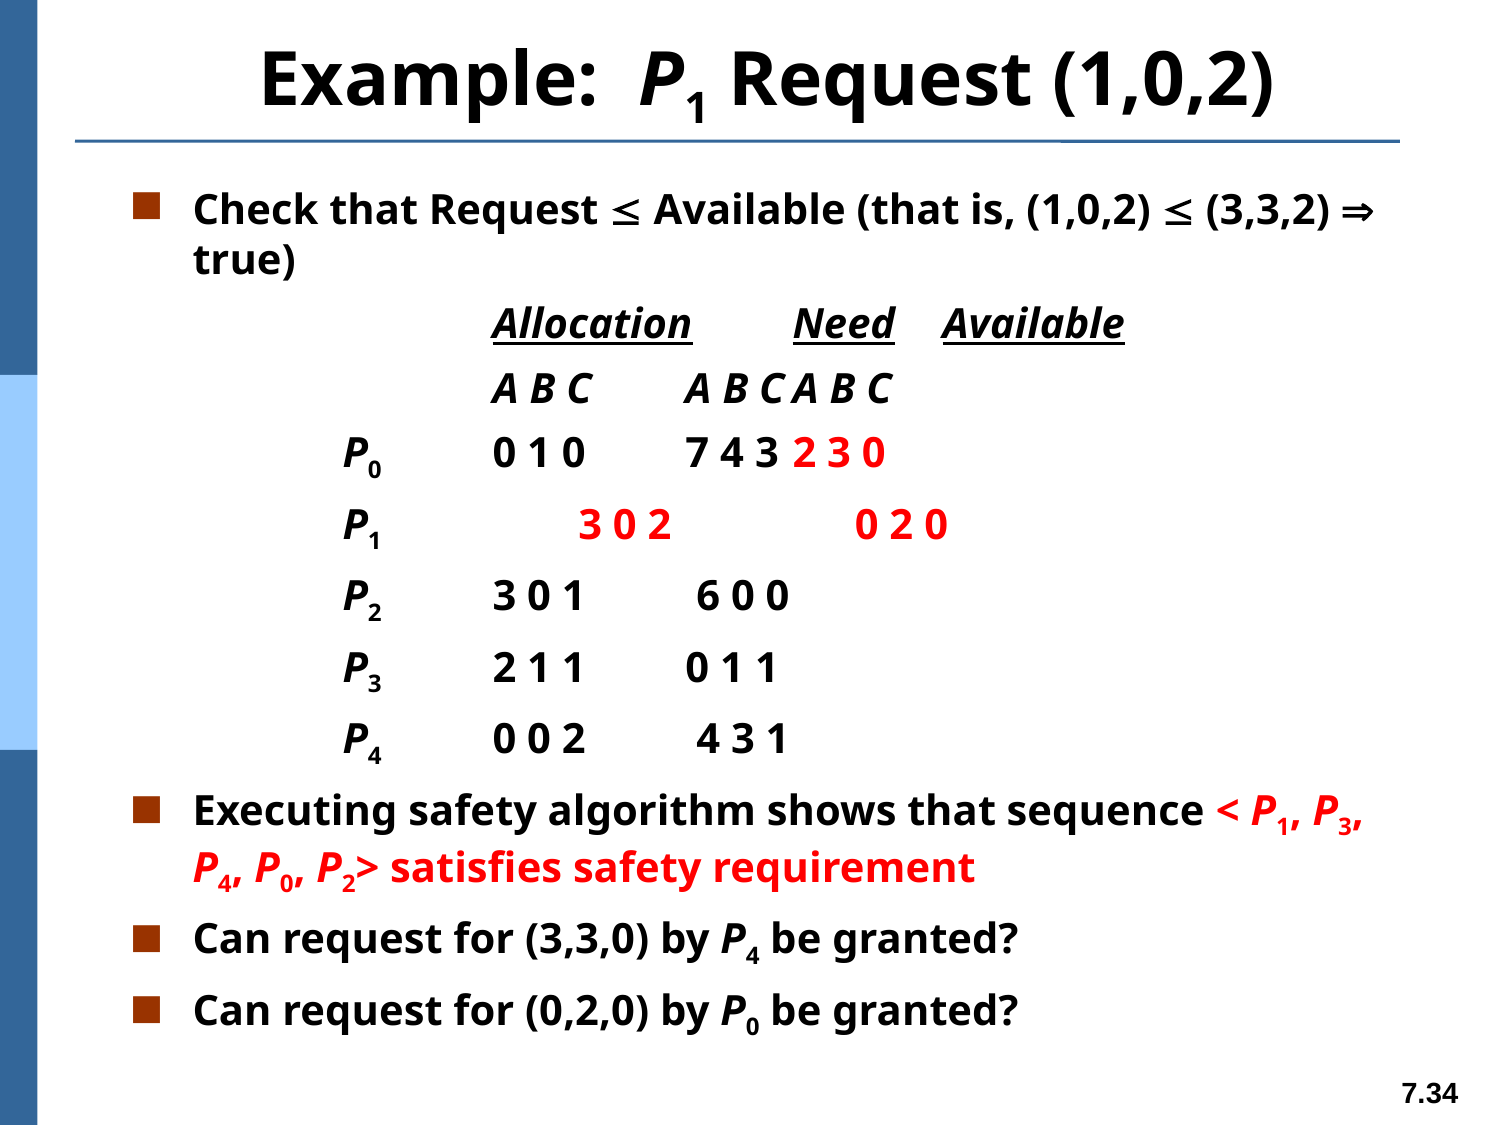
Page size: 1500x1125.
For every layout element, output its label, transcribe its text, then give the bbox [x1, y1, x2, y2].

title Example: P1 Request (1,0,2) [92, 45, 1443, 141]
list Check that Request  Available (that is, (1,0,2)  (3,3,2)  true) Allocation Need Available A B C A B C A B C P0 0 1 0 7 4 3 2 3 0 P1 3 0 2 0 2 0 P2 3 0 1 6 0 0 P3 2 1 1 0 1 1 P4 0 0 2 4 3 1 Executing safety algorithm shows that sequence < P1, P3, P4, P0, P2> satisfies safety requirement Can request for (3,3,0) by P4 be granted? Can request for (0,2,0) by P0 be granted? [120, 174, 1396, 951]
